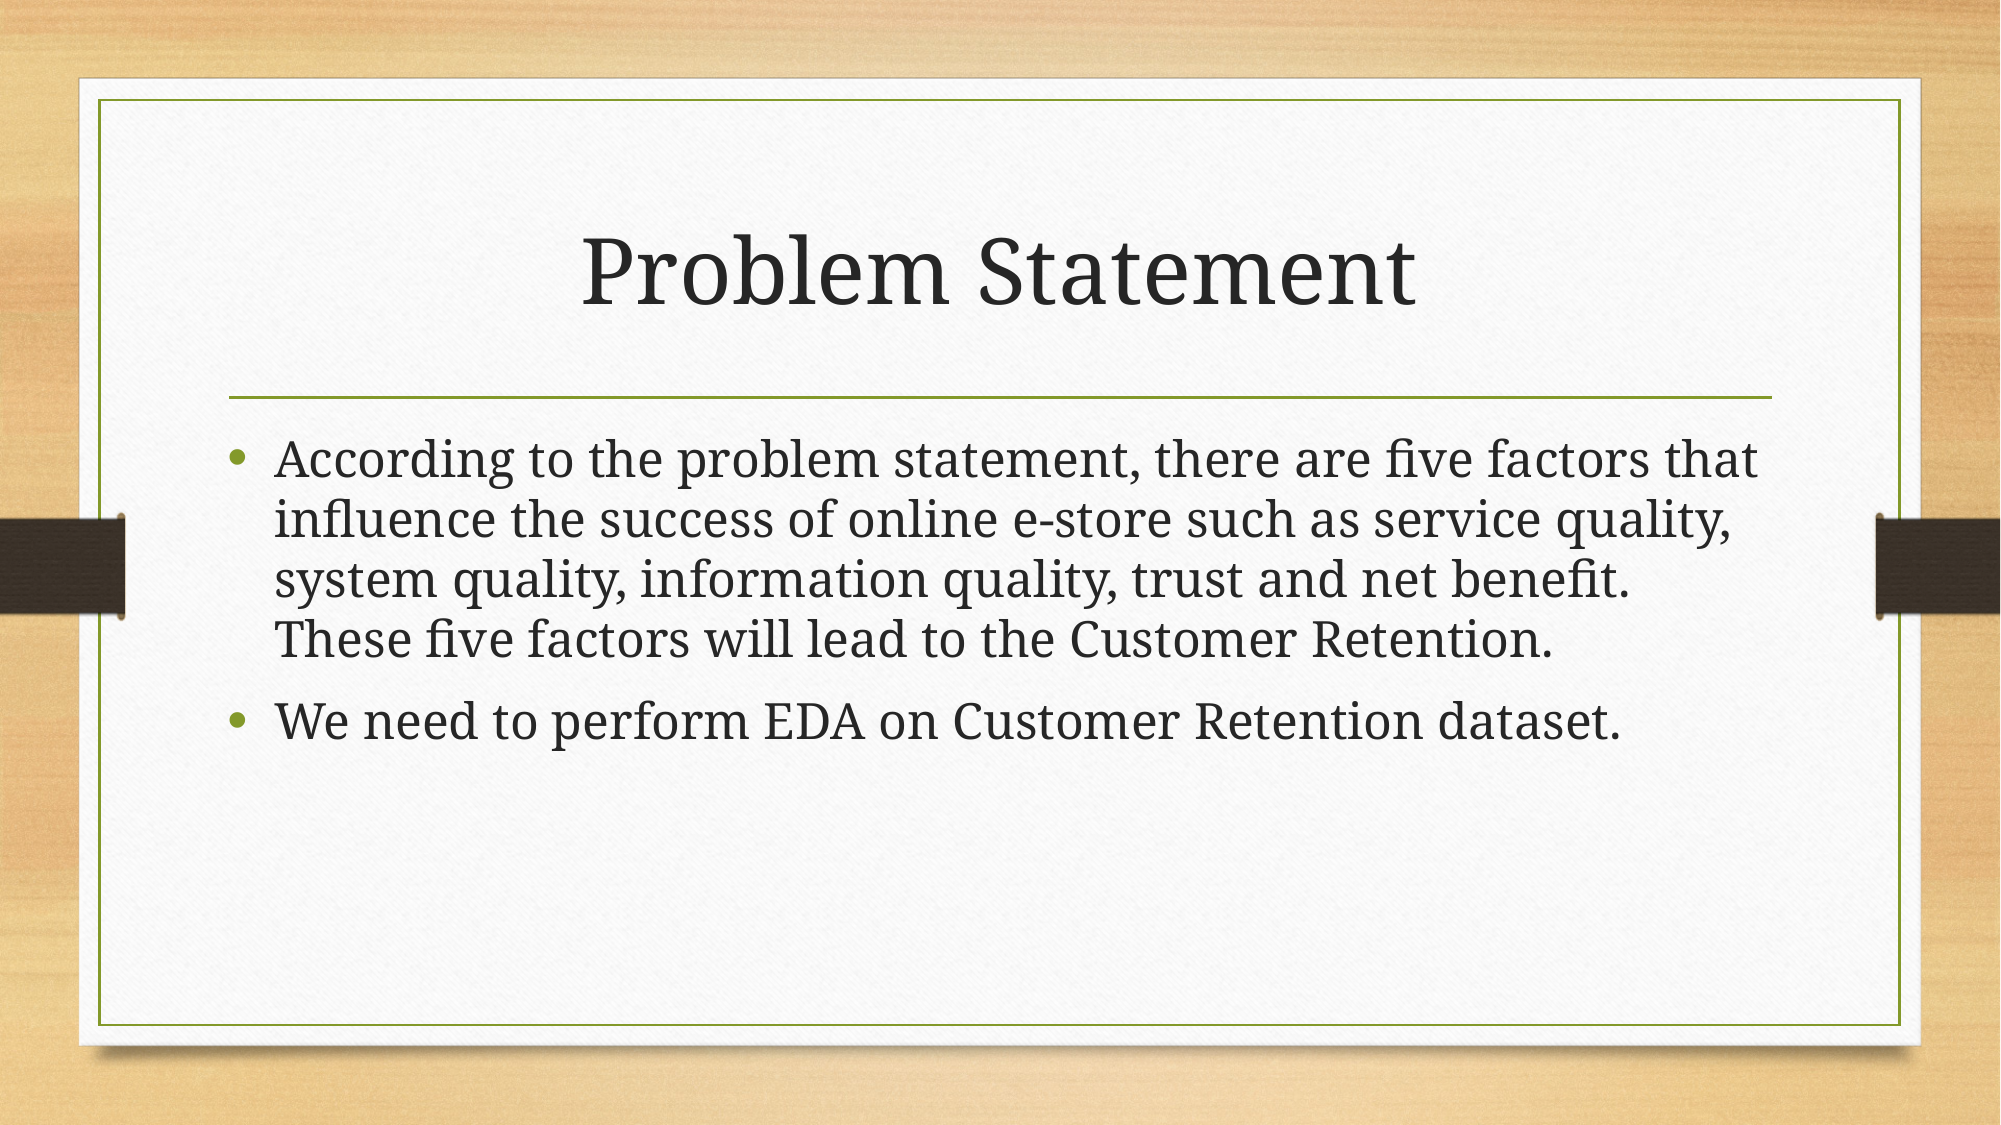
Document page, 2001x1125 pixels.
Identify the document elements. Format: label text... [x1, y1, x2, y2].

title Problem Statement [212, 161, 1788, 375]
list According to the problem statement, there are five factors that influence the success of online e-store such as service quality, system quality, information quality, trust and net benefit. These five factors will lead to the Customer Retention. We need to perform EDA on Customer Retention dataset. [212, 419, 1788, 964]
picture [0, 0, 2001, 1125]
